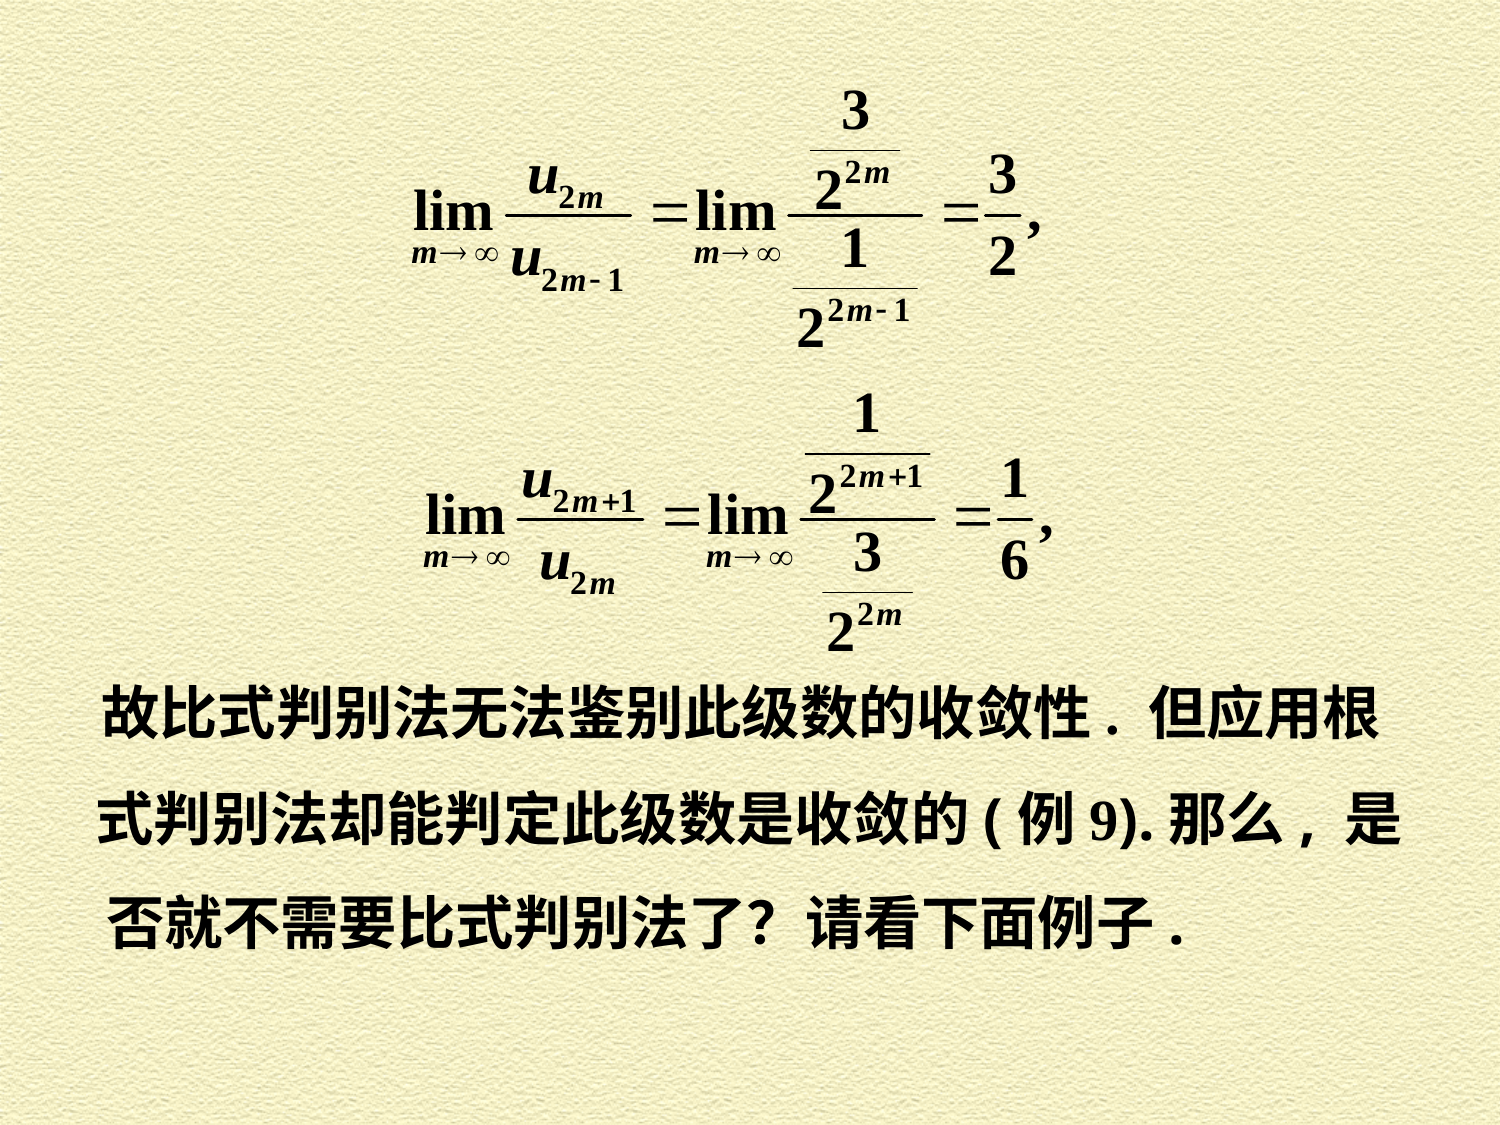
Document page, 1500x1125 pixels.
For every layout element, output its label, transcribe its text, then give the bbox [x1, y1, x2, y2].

text_box 否就不需要比式判别法了？请看下面例子. [91, 879, 1201, 964]
text_box 故比式判别法无法鉴别此级数的收敛性. 但应用根 [86, 668, 1402, 754]
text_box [419, 381, 1058, 658]
text_box 式判别法却能判定此级数是收敛的(例9).那么, 是 [80, 775, 1431, 860]
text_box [407, 78, 1046, 354]
picture [0, 0, 1500, 1125]
